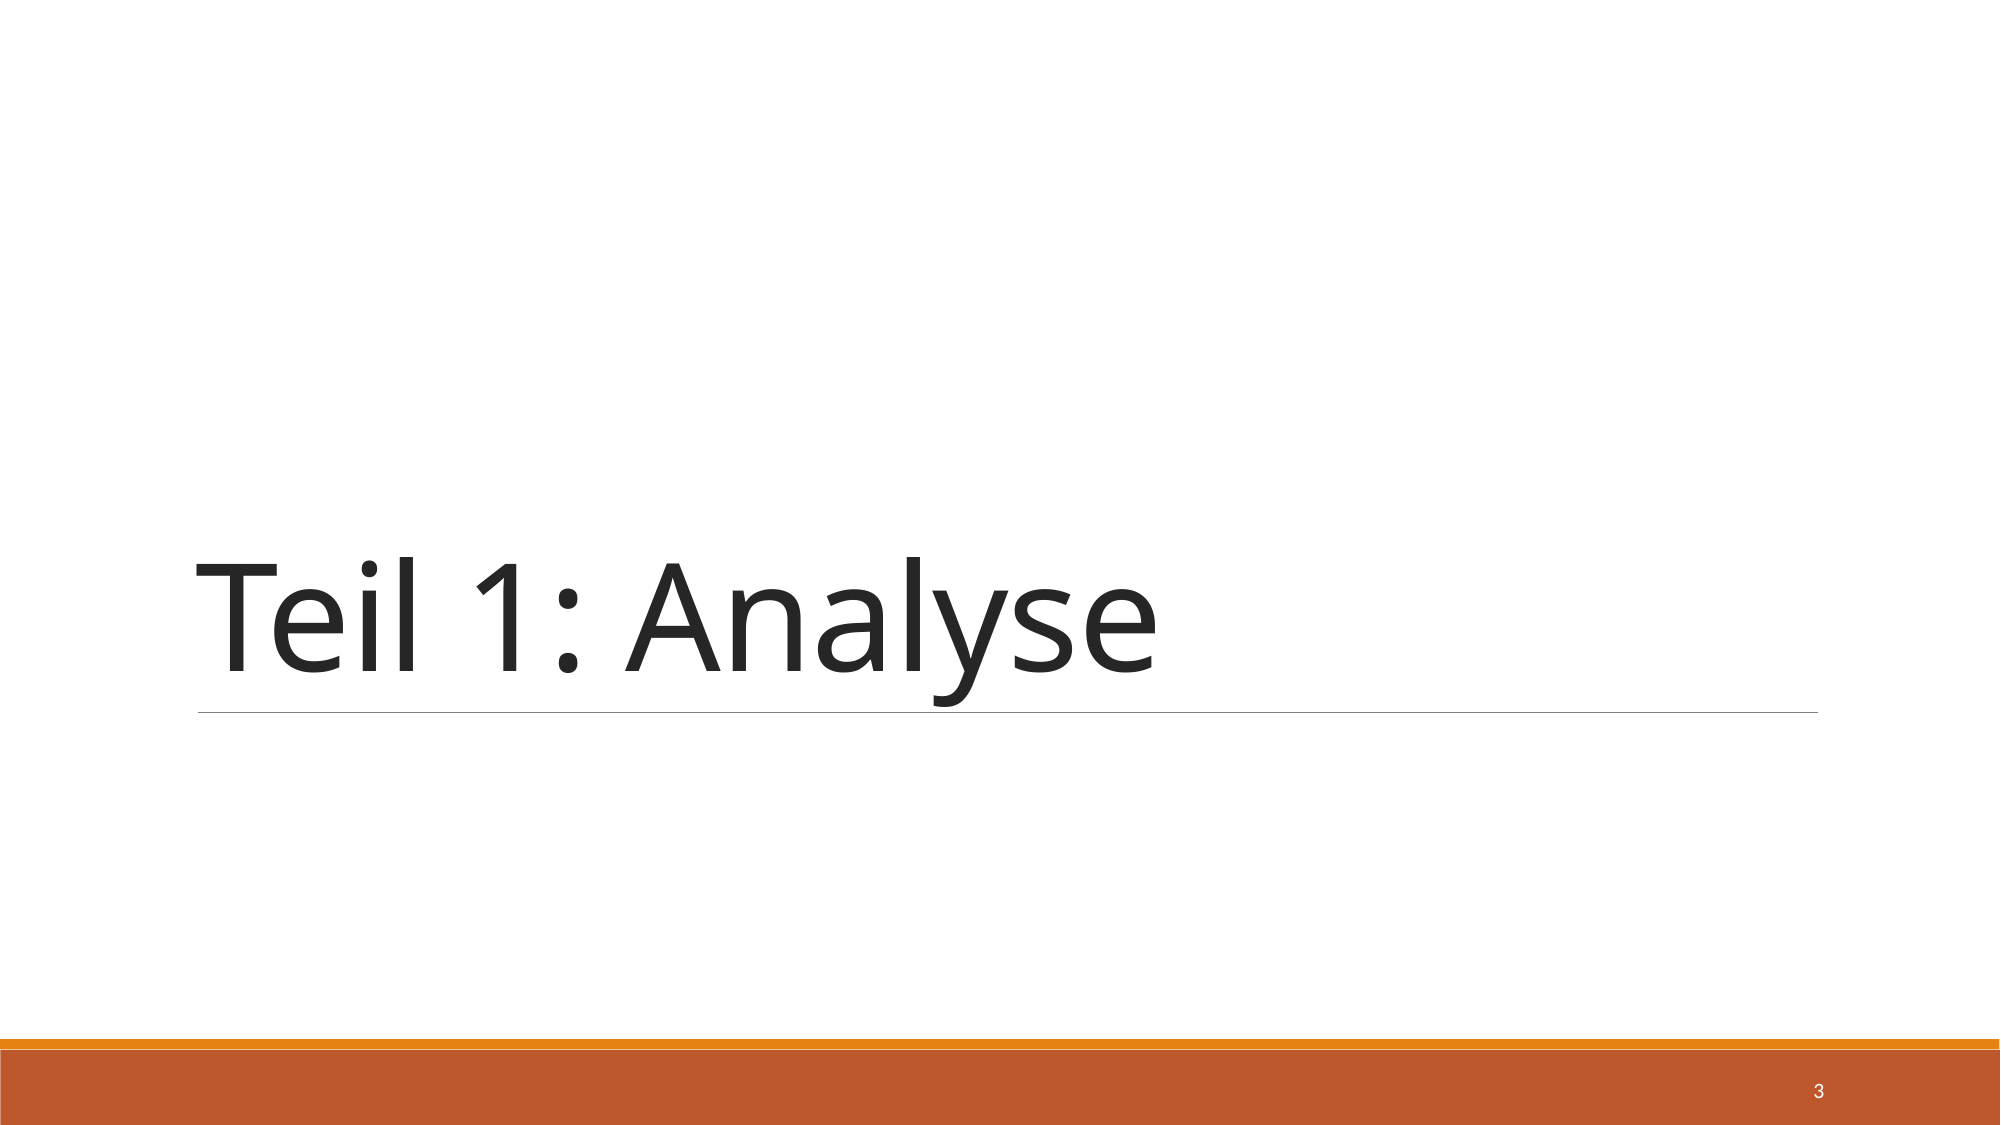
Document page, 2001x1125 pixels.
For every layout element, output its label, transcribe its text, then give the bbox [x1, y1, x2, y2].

slide_number 3 [1624, 1059, 1840, 1120]
title Teil 1: Analyse [180, 124, 1830, 710]
